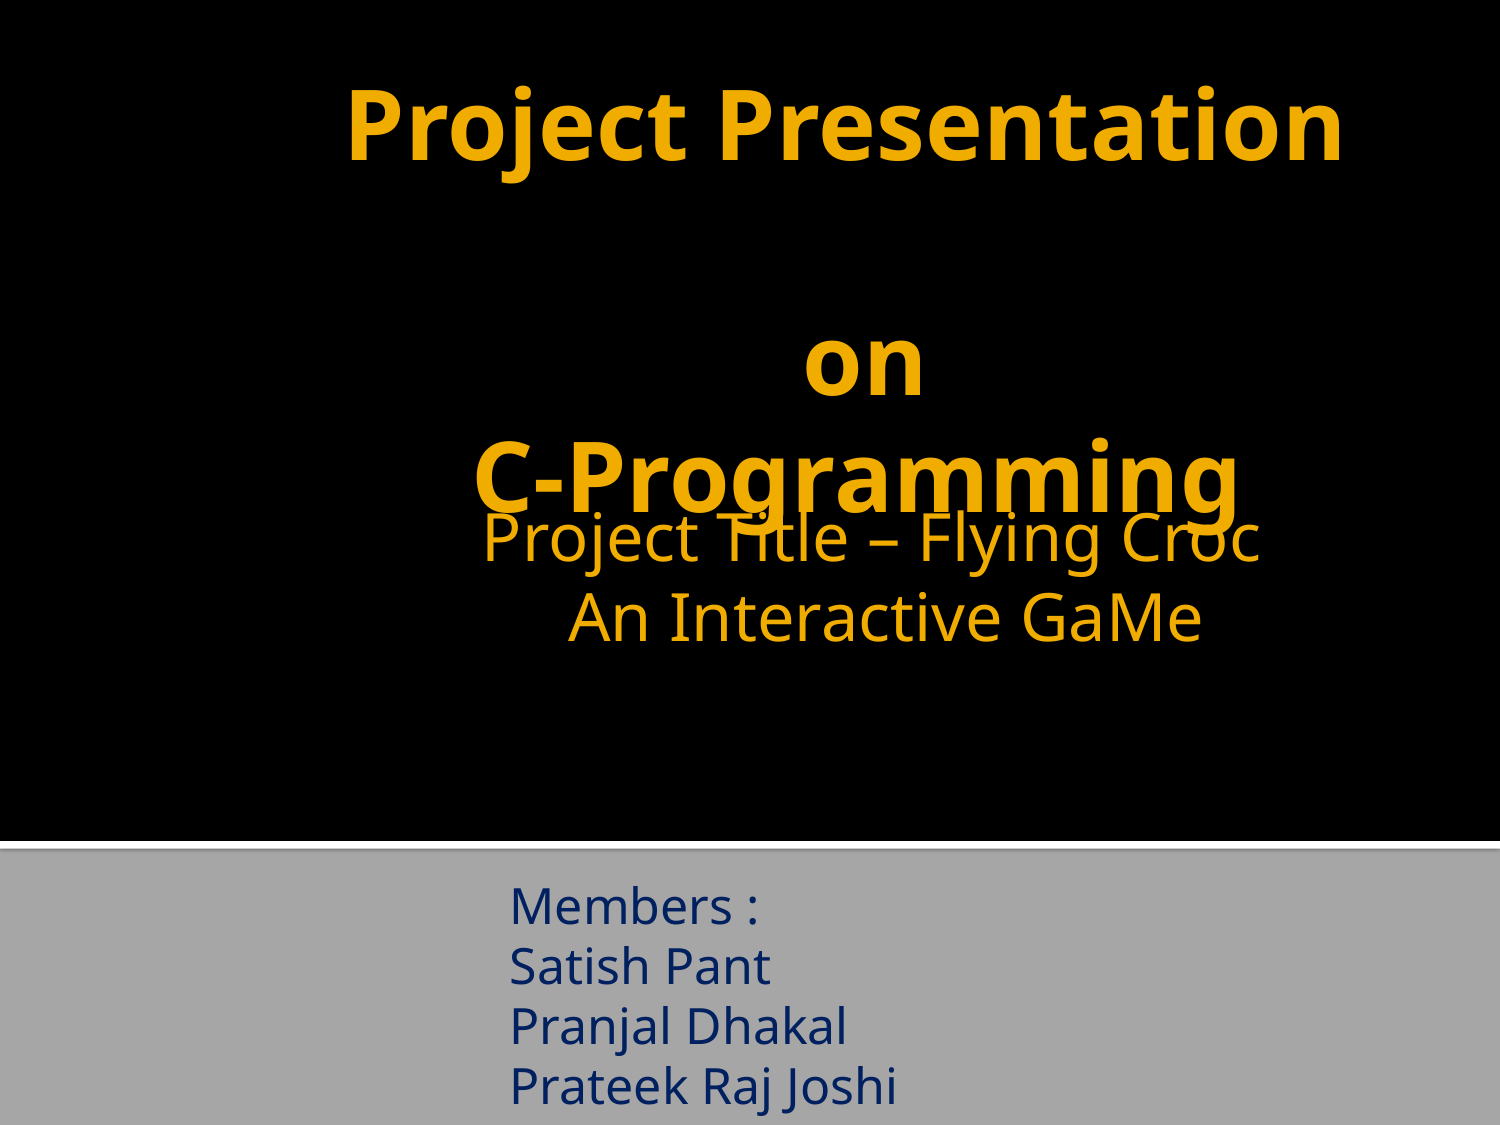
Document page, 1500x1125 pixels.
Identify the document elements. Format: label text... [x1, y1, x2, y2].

text_box Project Title – Flying Croc An Interactive GaMe [87, 487, 1413, 663]
title Project Presentation on C-Programming [125, 62, 1500, 613]
text_box Members : Satish Pant Pranjal Dhakal Prateek Raj Joshi [495, 867, 914, 1123]
